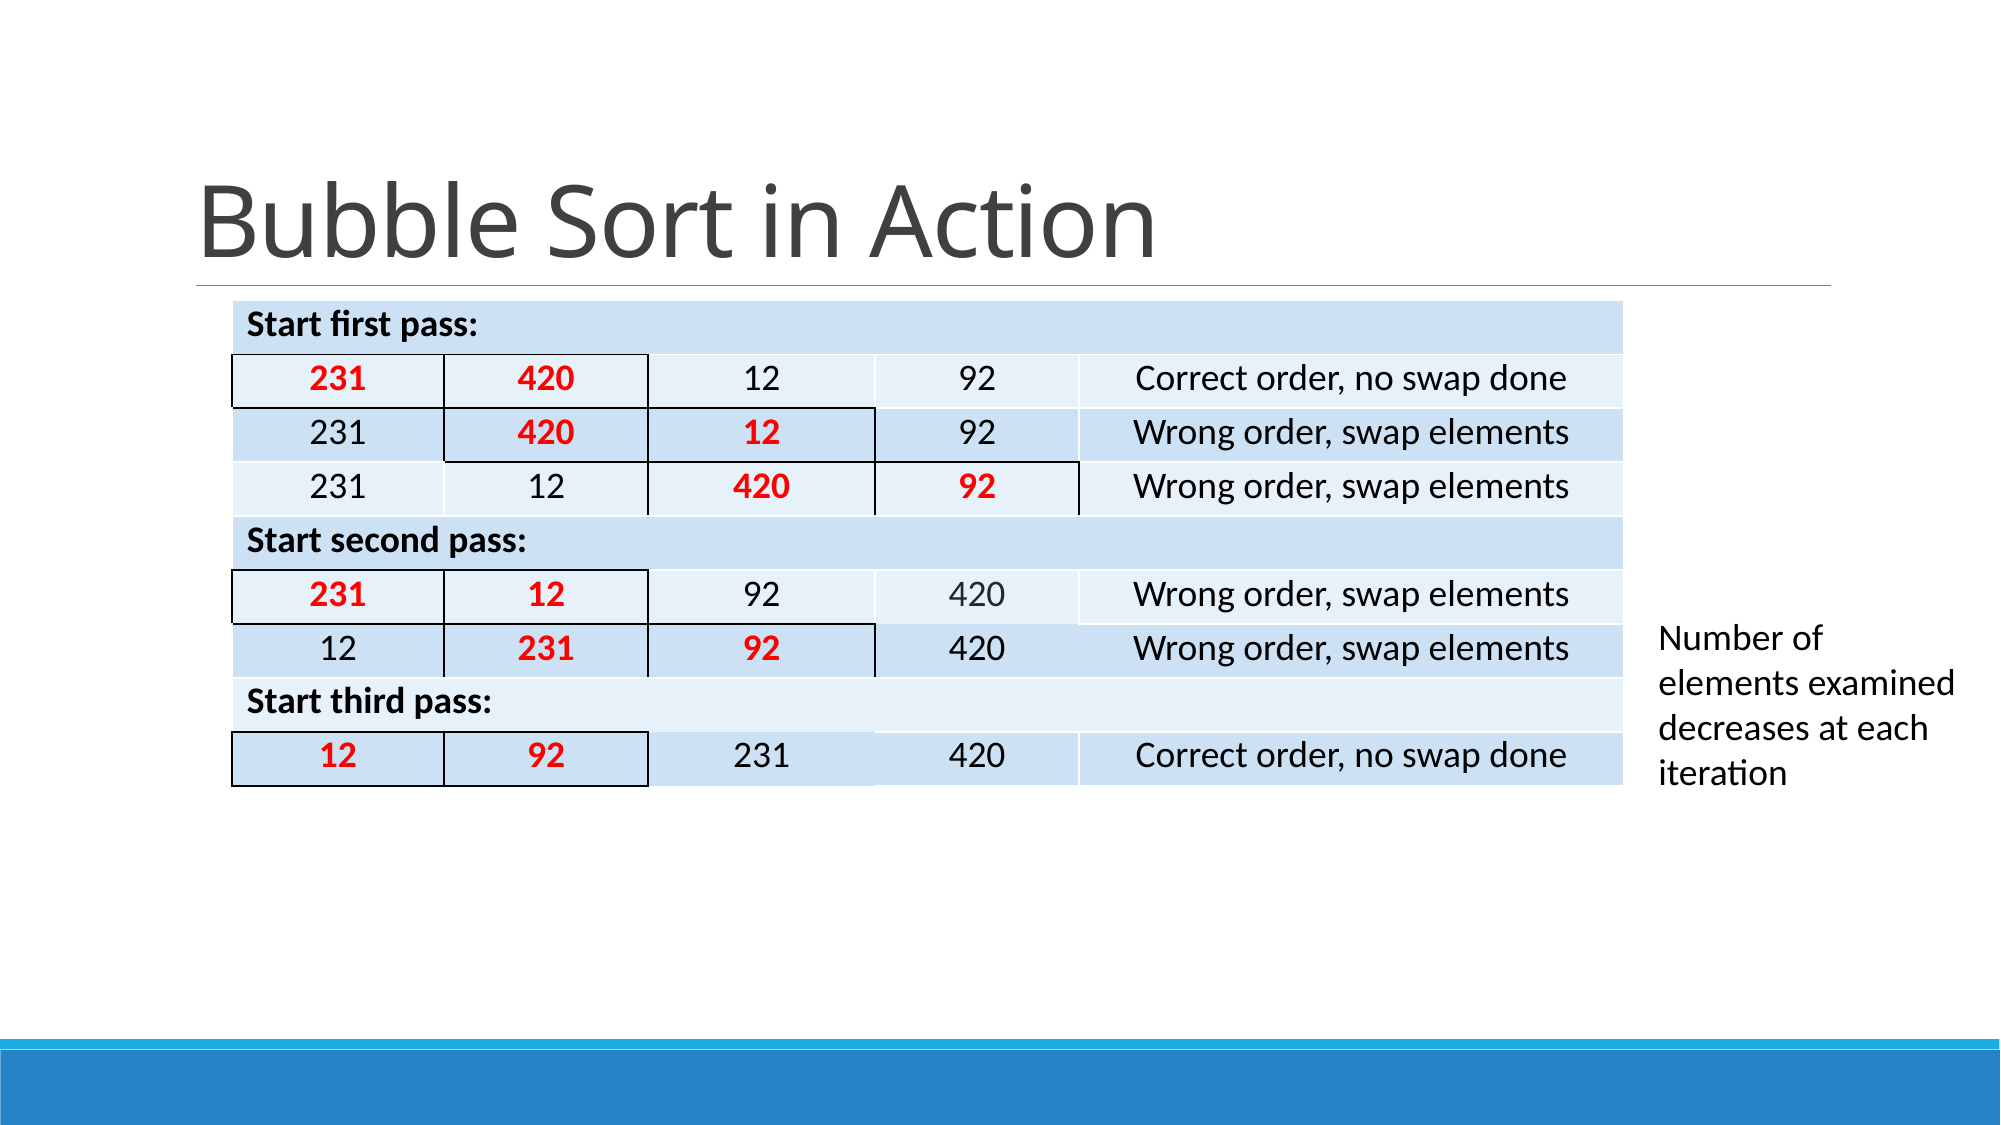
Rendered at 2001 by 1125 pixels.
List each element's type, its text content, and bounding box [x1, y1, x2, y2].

table_cell Wrong order, swap elements [1080, 571, 1623, 623]
table_cell 231 [445, 625, 647, 677]
table_cell 92 [445, 733, 647, 785]
table_cell 92 [876, 409, 1078, 461]
table_cell Wrong order, swap elements [1079, 625, 1623, 677]
table_cell 231 [233, 571, 443, 623]
table_cell Start third pass: [233, 679, 1623, 732]
title Bubble Sort in Action [180, 47, 1830, 285]
table_cell 231 [233, 463, 443, 515]
table_cell 420 [445, 355, 647, 407]
table_cell 231 [649, 732, 875, 786]
table_cell 420 [876, 571, 1078, 624]
table_cell Wrong order, swap elements [1080, 463, 1623, 515]
table_cell 92 [876, 355, 1078, 407]
table_cell 92 [649, 571, 874, 623]
table_cell 420 [876, 624, 1079, 677]
table_cell 231 [233, 355, 443, 407]
table_cell 12 [649, 355, 874, 407]
table_cell 92 [649, 625, 874, 677]
table_cell 420 [445, 409, 647, 461]
table_cell 420 [649, 463, 874, 515]
table_cell 420 [875, 733, 1078, 785]
table_cell Start second pass: [233, 517, 1623, 569]
text_box Number of elements examined decreases at each iteration [1643, 605, 1975, 800]
table_cell 12 [649, 409, 874, 461]
table_cell 12 [233, 733, 443, 785]
table_cell 12 [233, 625, 443, 677]
table_cell Correct order, no swap done [1080, 355, 1623, 407]
table_cell 231 [233, 409, 443, 461]
table_cell 12 [445, 571, 647, 623]
table_cell 12 [445, 463, 647, 515]
table_cell Wrong order, swap elements [1080, 409, 1623, 461]
table_cell 92 [876, 463, 1078, 515]
table_header Start first pass: [233, 301, 1623, 354]
table_cell Correct order, no swap done [1080, 733, 1623, 785]
